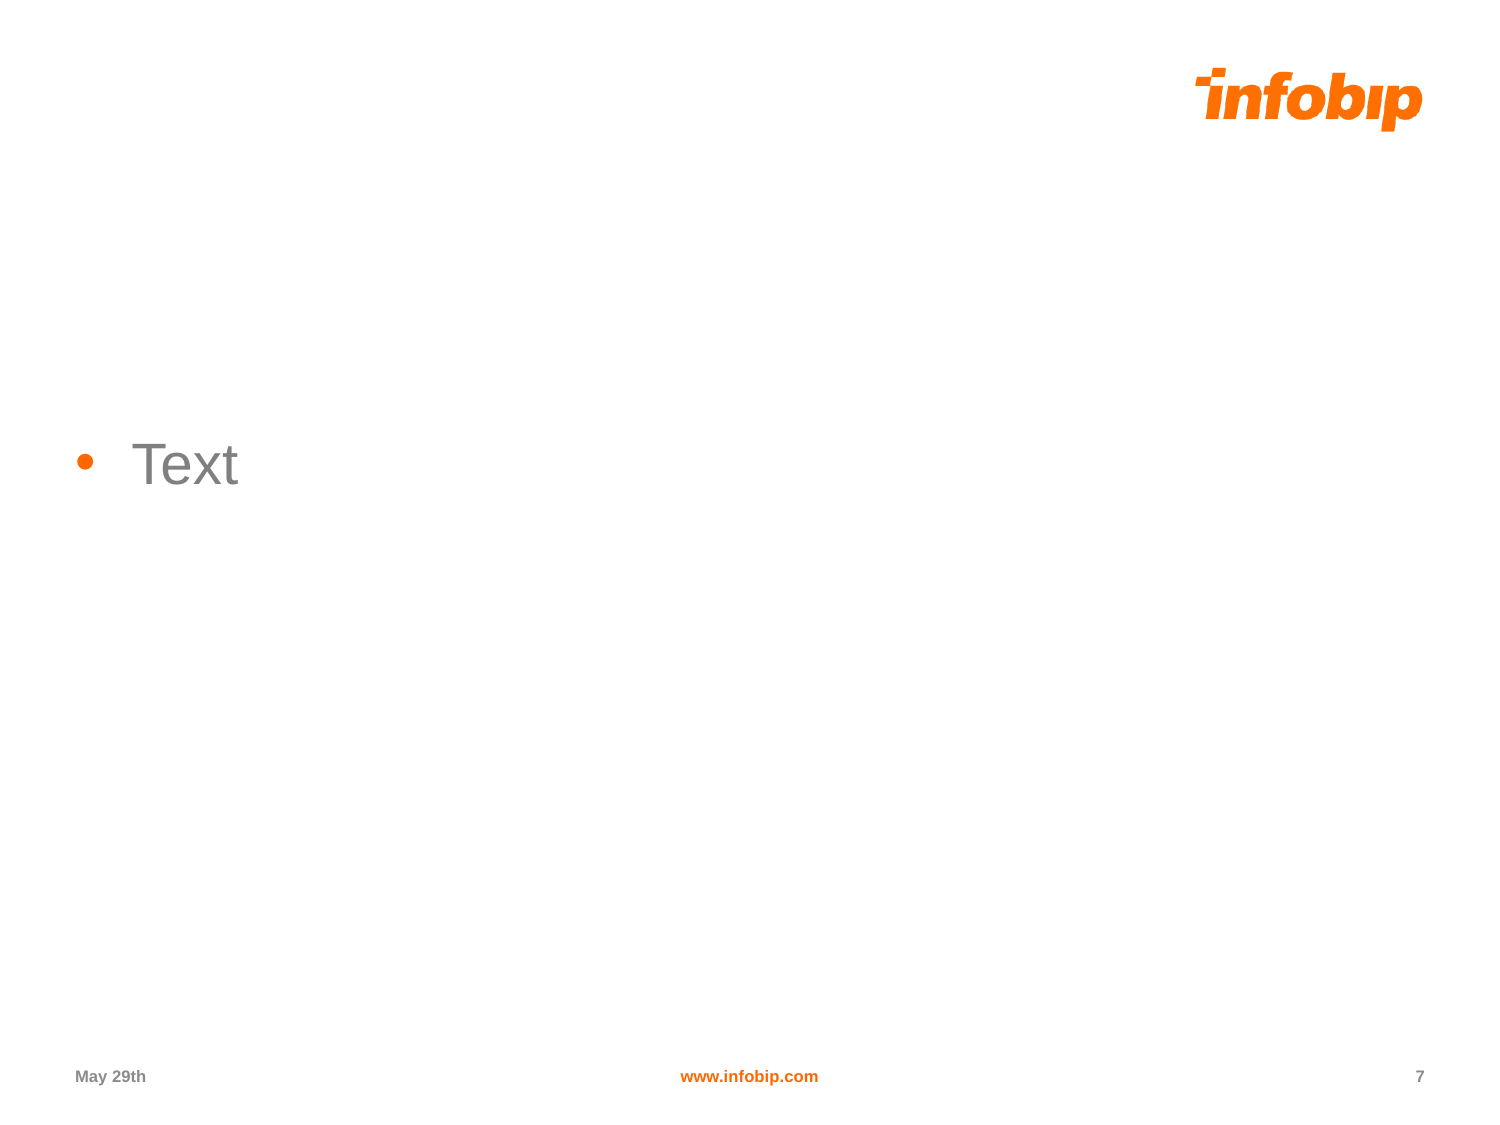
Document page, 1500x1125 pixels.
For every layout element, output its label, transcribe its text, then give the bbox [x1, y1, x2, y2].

picture [1187, 42, 1430, 157]
footer www.infobip.com [512, 1066, 988, 1094]
list Text [75, 262, 1425, 1005]
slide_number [75, 1066, 425, 1094]
slide_number 7 [1074, 1066, 1425, 1094]
